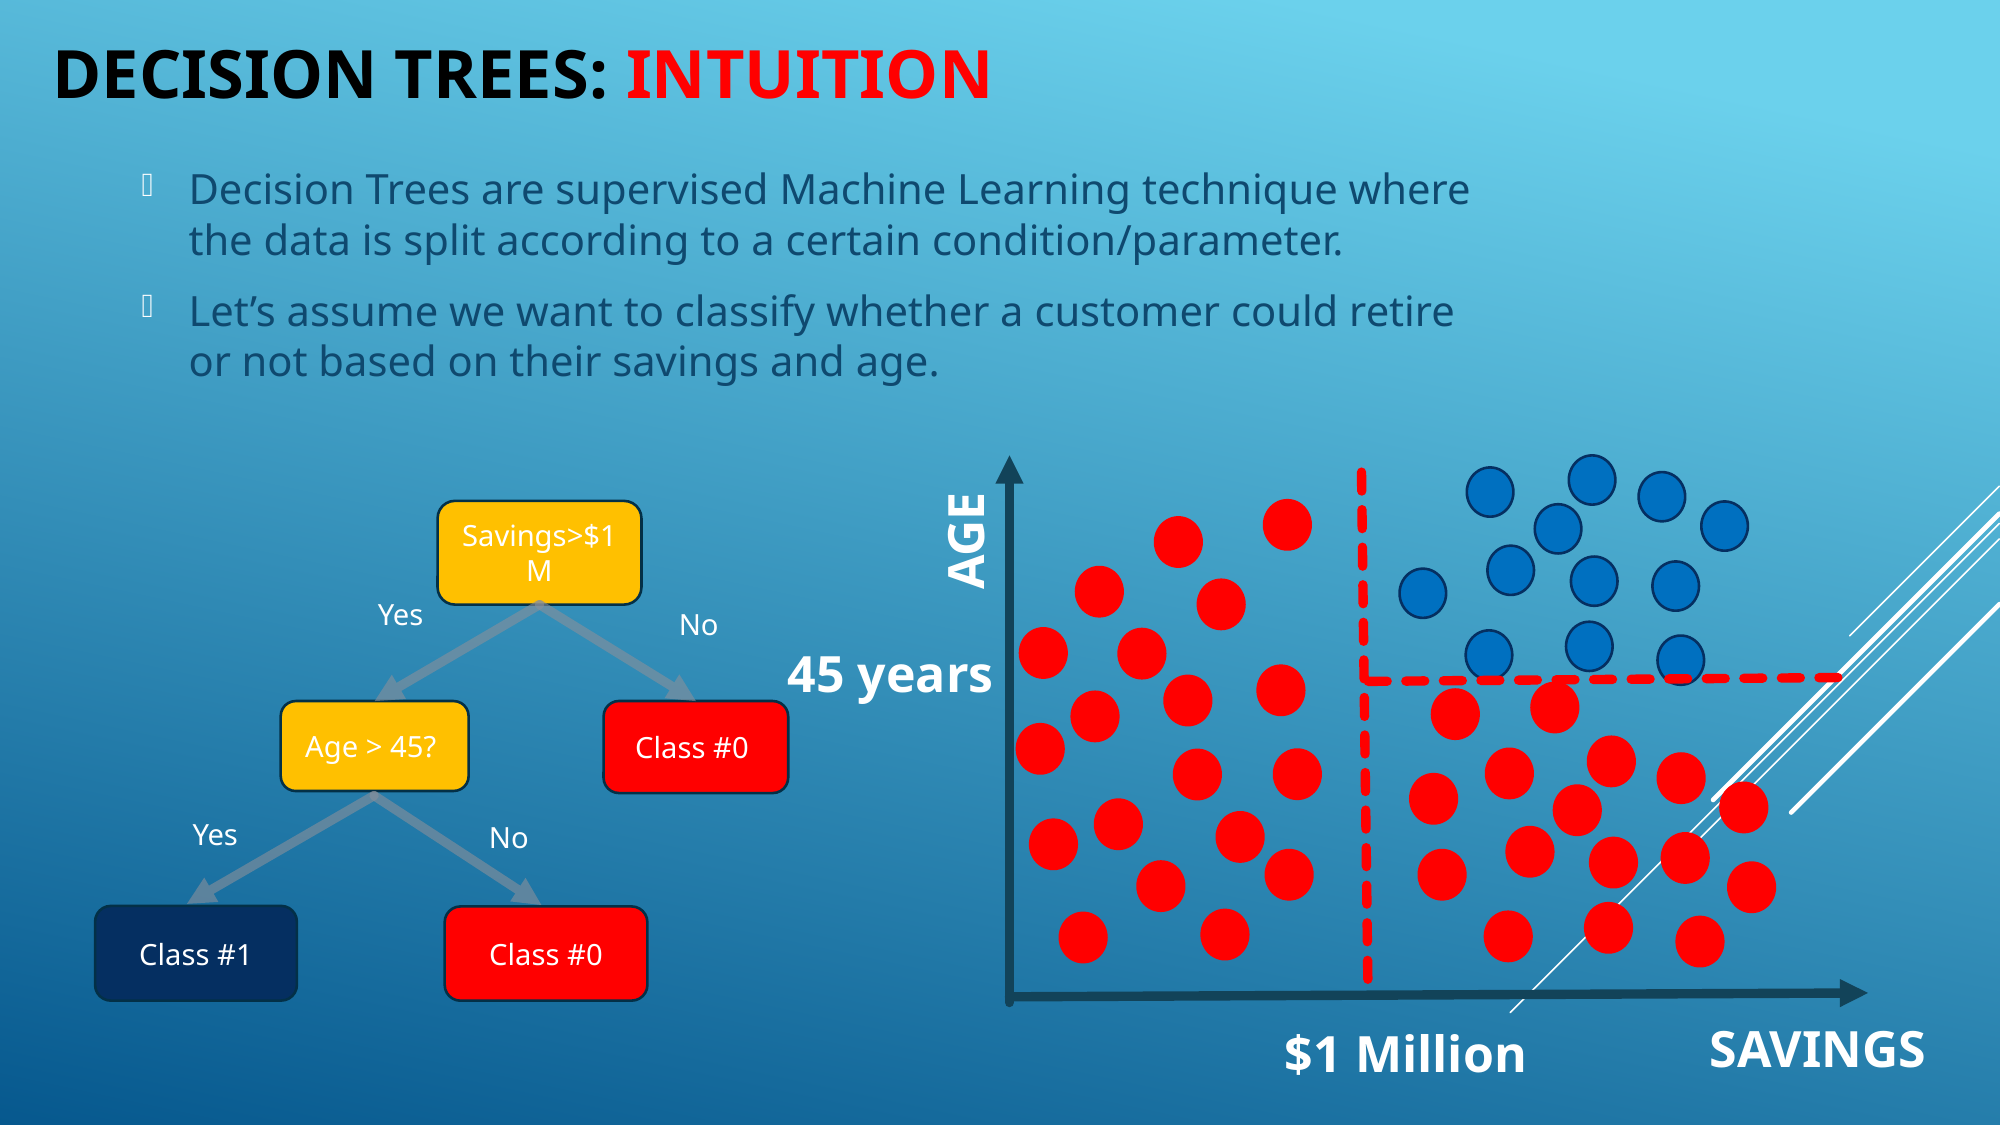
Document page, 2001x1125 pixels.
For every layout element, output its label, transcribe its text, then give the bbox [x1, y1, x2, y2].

text_box [1093, 798, 1143, 851]
text_box [1671, 682, 1695, 687]
text_box [1465, 466, 1515, 518]
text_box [539, 604, 697, 702]
text_box [1533, 502, 1583, 555]
text_box [1675, 915, 1725, 968]
text_box [1256, 664, 1306, 717]
text_box [1464, 629, 1514, 677]
text_box [1215, 811, 1265, 863]
text_box [1564, 620, 1614, 673]
text_box [1656, 752, 1706, 805]
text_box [1010, 992, 1869, 997]
text_box [1028, 818, 1079, 871]
text_box [1567, 454, 1617, 506]
text_box [1486, 544, 1536, 597]
text_box [1262, 498, 1312, 551]
text_box [1505, 825, 1555, 878]
list Decision Trees are supervised Machine Learning technique where the data is split according to a certain condition/parameter. Let’s assume we want to classify whether a customer could retire or not based on their savings and age. [126, 61, 1505, 558]
text_box Class #0 [602, 699, 790, 795]
text_box [1430, 688, 1480, 741]
text_box [1163, 674, 1213, 727]
text_box [1272, 748, 1322, 801]
text_box [1530, 682, 1580, 734]
text_box [1398, 567, 1448, 620]
text_box [1727, 861, 1777, 914]
text_box [1058, 911, 1108, 964]
text_box [1583, 901, 1634, 954]
text_box SAVINGS [1694, 1010, 1941, 1085]
text_box [1660, 832, 1710, 884]
text_box [1569, 555, 1619, 608]
text_box AGE [927, 477, 1003, 605]
text_box [1484, 747, 1534, 800]
text_box [1015, 722, 1065, 775]
text_box [1074, 565, 1124, 618]
text_box [1637, 470, 1687, 523]
text_box [1651, 560, 1701, 612]
text_box [1070, 690, 1120, 743]
text_box [1136, 860, 1186, 913]
text_box Yes [363, 589, 439, 639]
text_box Class #1 [93, 904, 299, 1002]
text_box $1 Million [1270, 1014, 1542, 1090]
text_box [1586, 735, 1636, 788]
text_box [1264, 848, 1314, 901]
text_box DECISION TREES: INTUITION [40, 0, 1292, 159]
text_box Savings>$1M [436, 499, 643, 604]
text_box [1022, 627, 1068, 679]
text_box [1700, 500, 1750, 552]
text_box [1153, 516, 1203, 568]
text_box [186, 795, 373, 905]
text_box [1117, 627, 1167, 680]
text_box 45 years [773, 635, 1009, 711]
text_box [1552, 784, 1602, 837]
text_box [1172, 748, 1222, 801]
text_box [1361, 682, 1369, 994]
text_box [1408, 772, 1459, 825]
text_box [1719, 781, 1769, 834]
text_box [1588, 836, 1639, 889]
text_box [1361, 471, 1369, 677]
text_box Class #0 [443, 905, 649, 1002]
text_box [373, 795, 542, 906]
text_box No [663, 598, 734, 649]
text_box [1417, 848, 1467, 901]
text_box 45 years [1010, 635, 1022, 711]
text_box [1361, 677, 1839, 682]
text_box [1483, 910, 1533, 963]
text_box [1656, 634, 1706, 677]
text_box [1200, 908, 1250, 961]
text_box Yes [177, 808, 186, 859]
text_box [1196, 578, 1246, 631]
text_box Age > 45? [279, 699, 470, 793]
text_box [374, 604, 539, 702]
